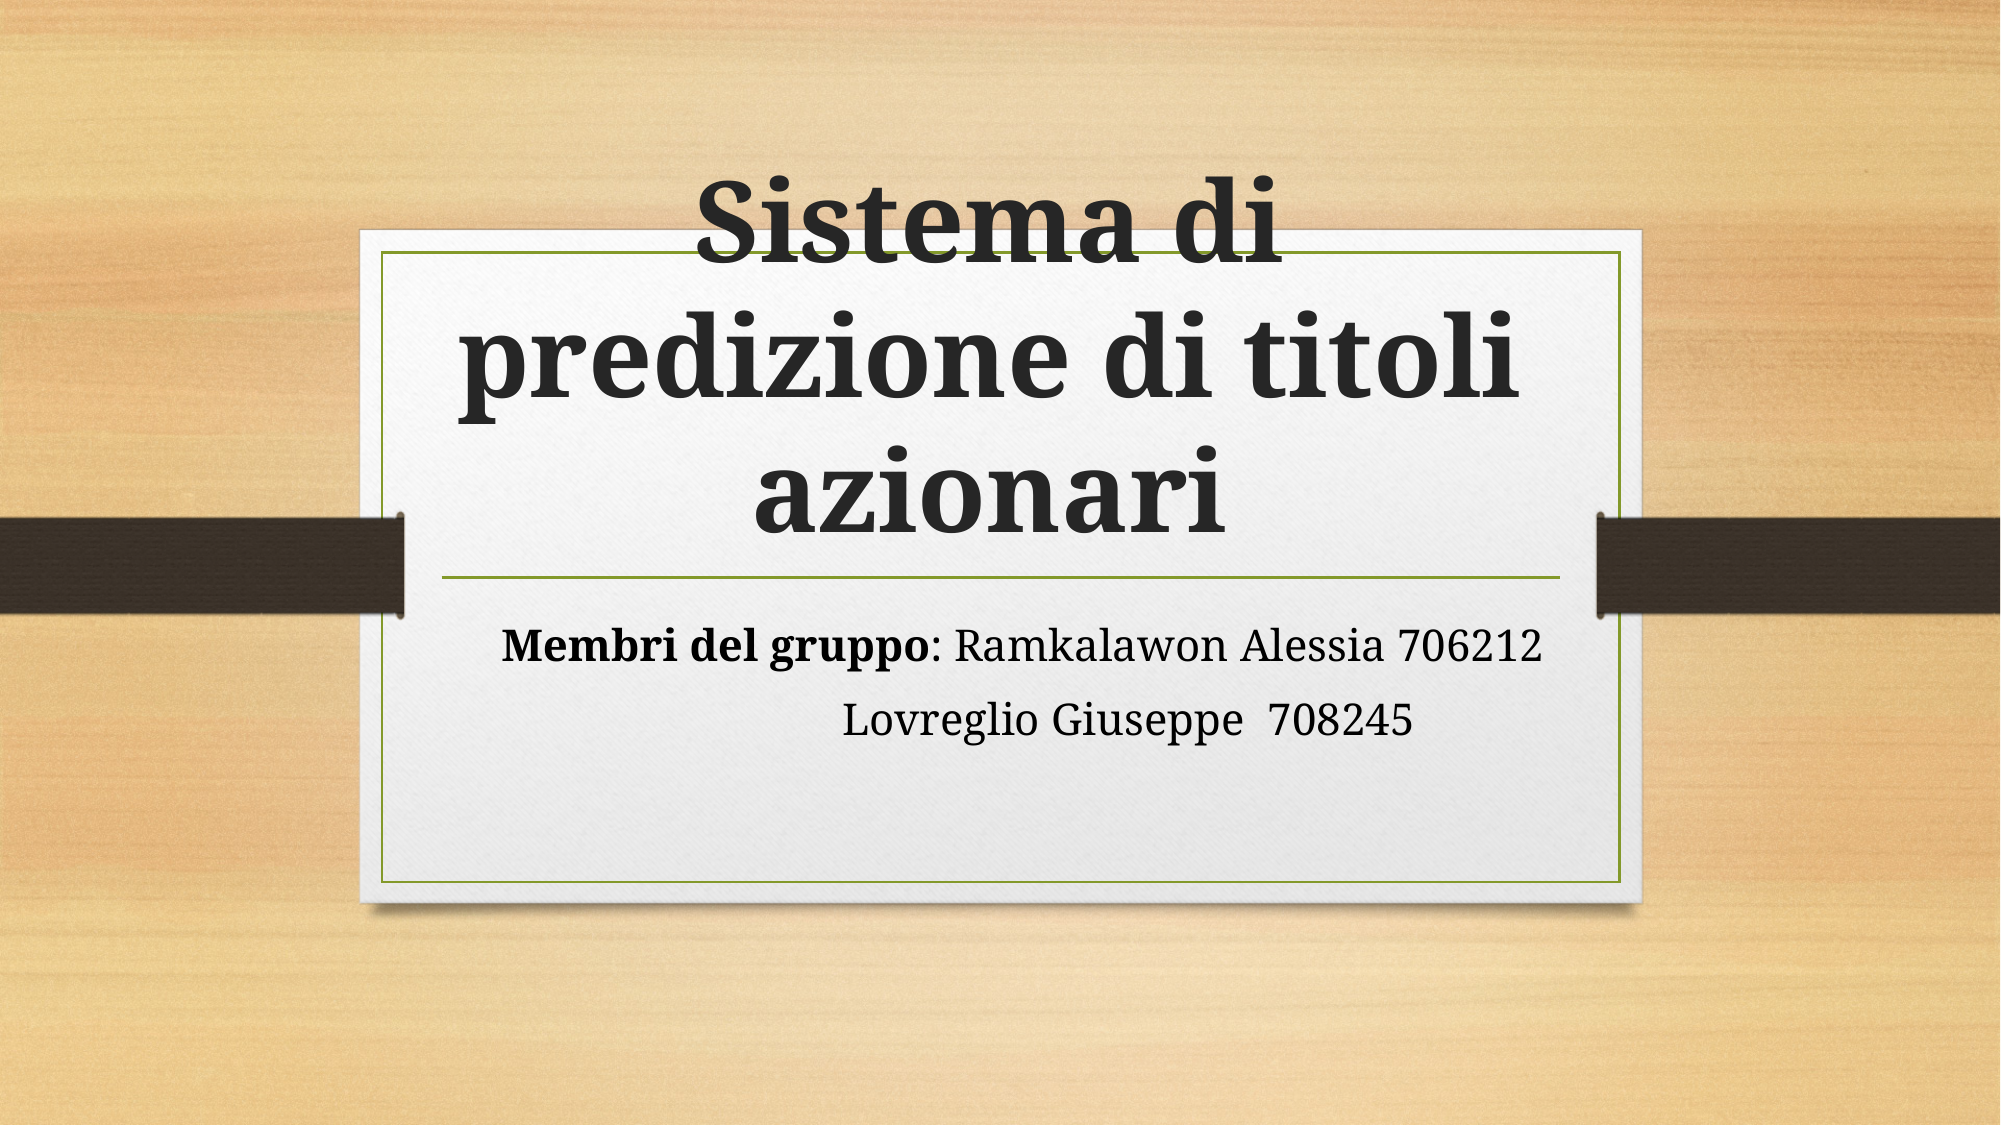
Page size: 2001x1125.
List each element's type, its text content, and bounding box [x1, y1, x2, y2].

picture [0, 0, 2001, 1125]
title Sistema di predizione di titoli azionari [415, 305, 1564, 698]
subtitle Membri del gruppo: Ramkalawon Alessia 706212 Lovreglio Giuseppe 708245 [486, 610, 1634, 783]
